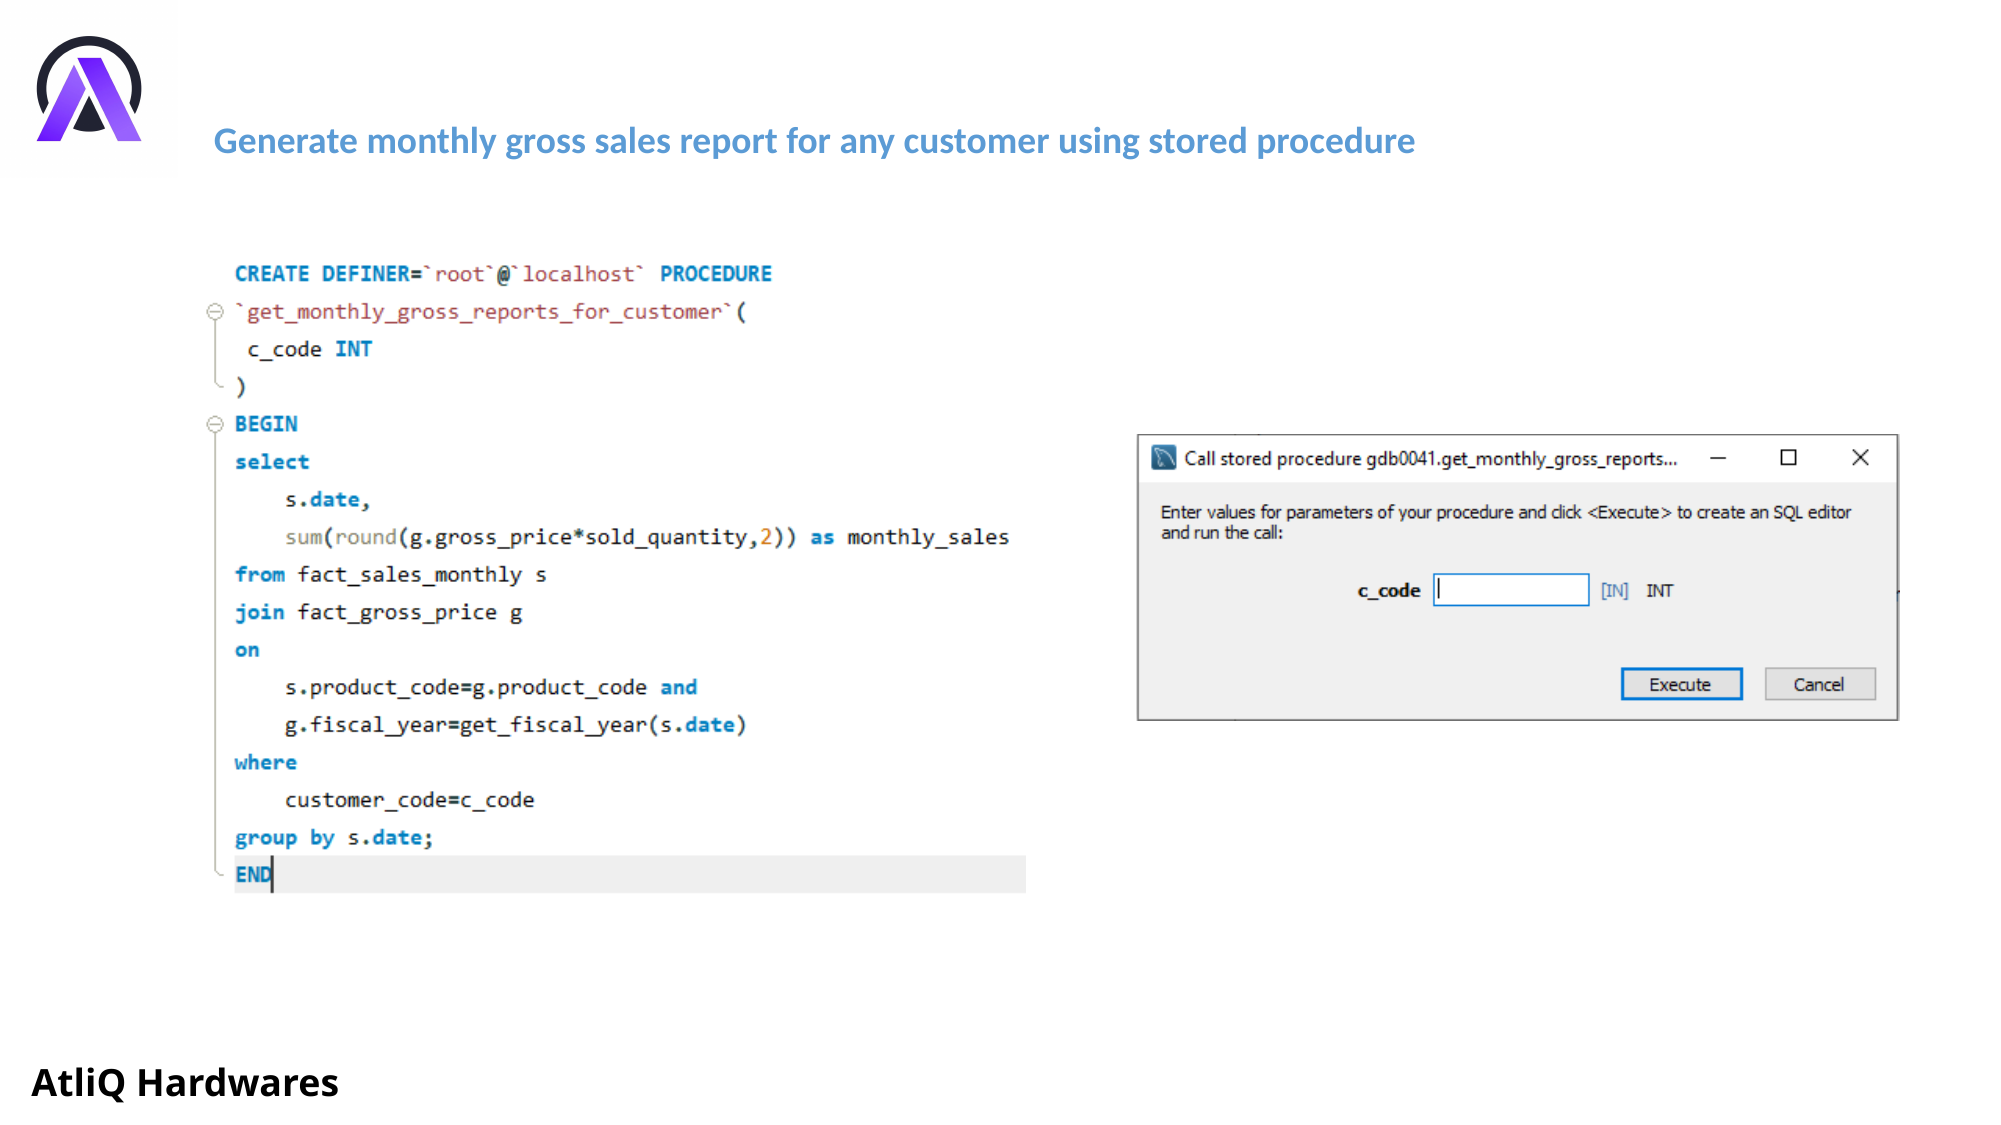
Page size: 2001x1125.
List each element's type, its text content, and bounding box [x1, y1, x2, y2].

picture [1136, 434, 1900, 721]
text_box AtliQ Hardwares [16, 1051, 382, 1112]
text_box Generate monthly gross sales report for any customer using stored procedure [199, 108, 1740, 169]
picture [0, 0, 178, 178]
picture [199, 258, 1026, 898]
